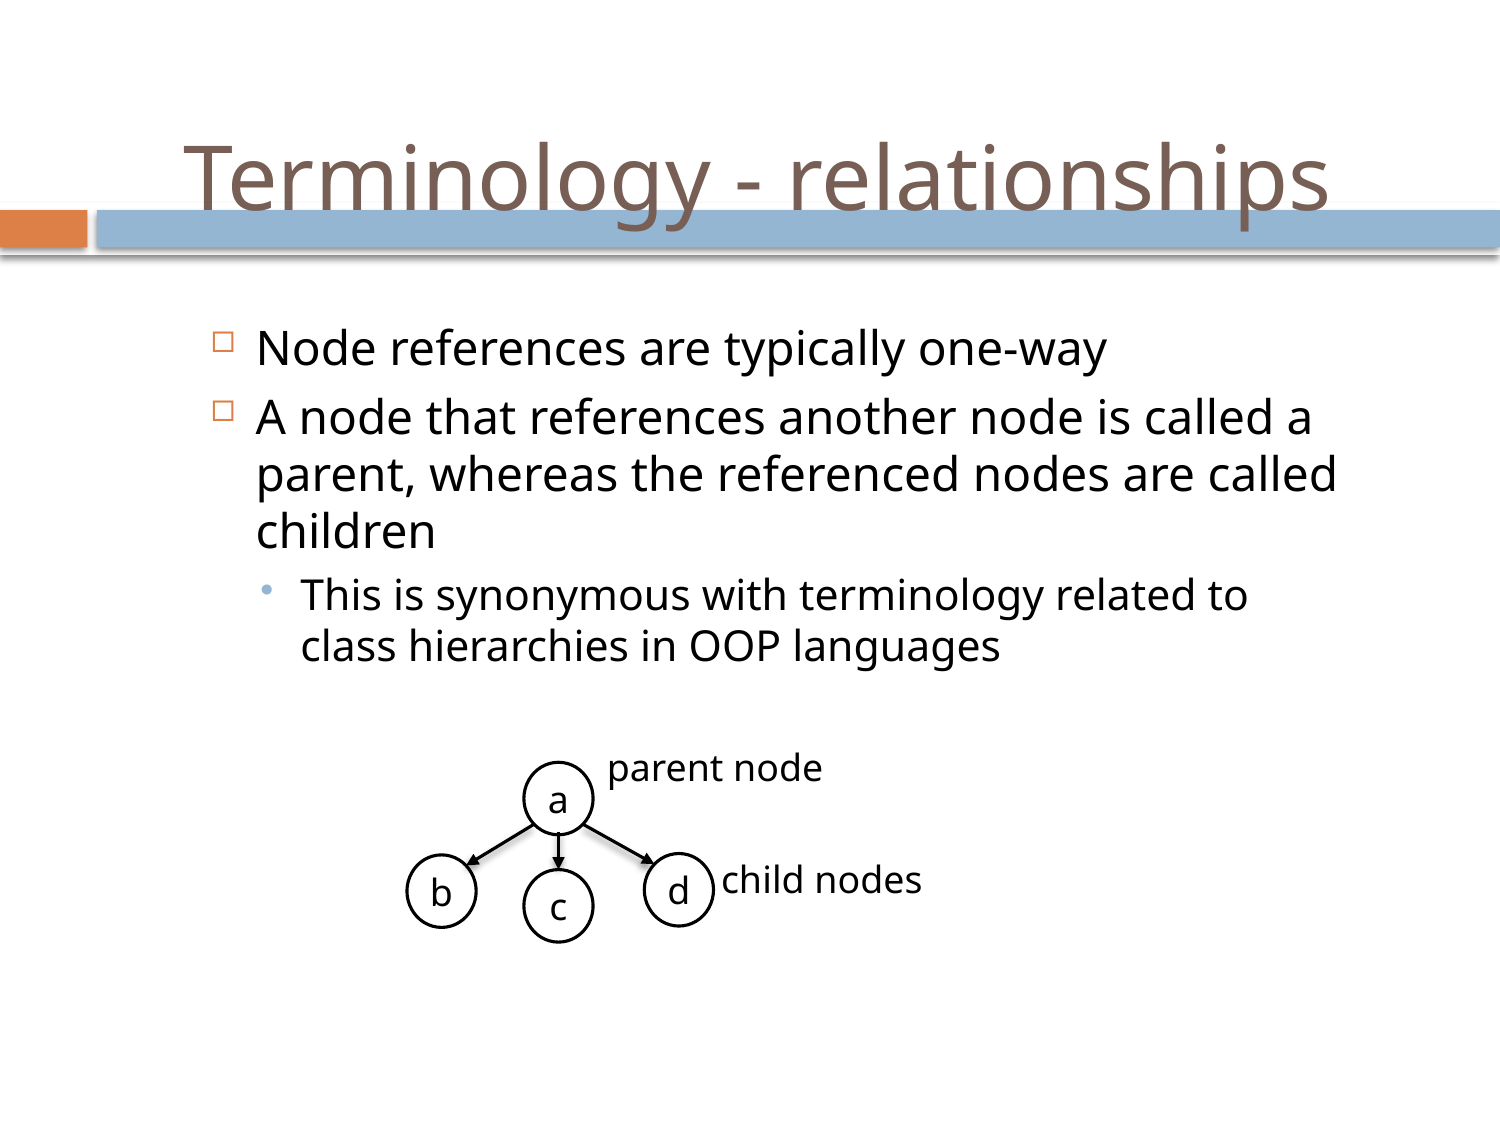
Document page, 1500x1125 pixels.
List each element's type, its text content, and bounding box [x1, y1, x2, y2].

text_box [582, 823, 655, 865]
title Terminology - relationships [168, 112, 1351, 238]
text_box d [642, 851, 711, 928]
text_box a [522, 760, 595, 836]
text_box b [405, 853, 478, 929]
list Node references are typically one-way A node that references another node is called a parent, whereas the referenced nodes are called children This is synonymous with terminology related to class hierarchies in OOP languages [195, 310, 1361, 680]
text_box parent node [592, 736, 839, 797]
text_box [465, 823, 535, 866]
text_box c [522, 868, 595, 944]
text_box child nodes [706, 848, 938, 909]
